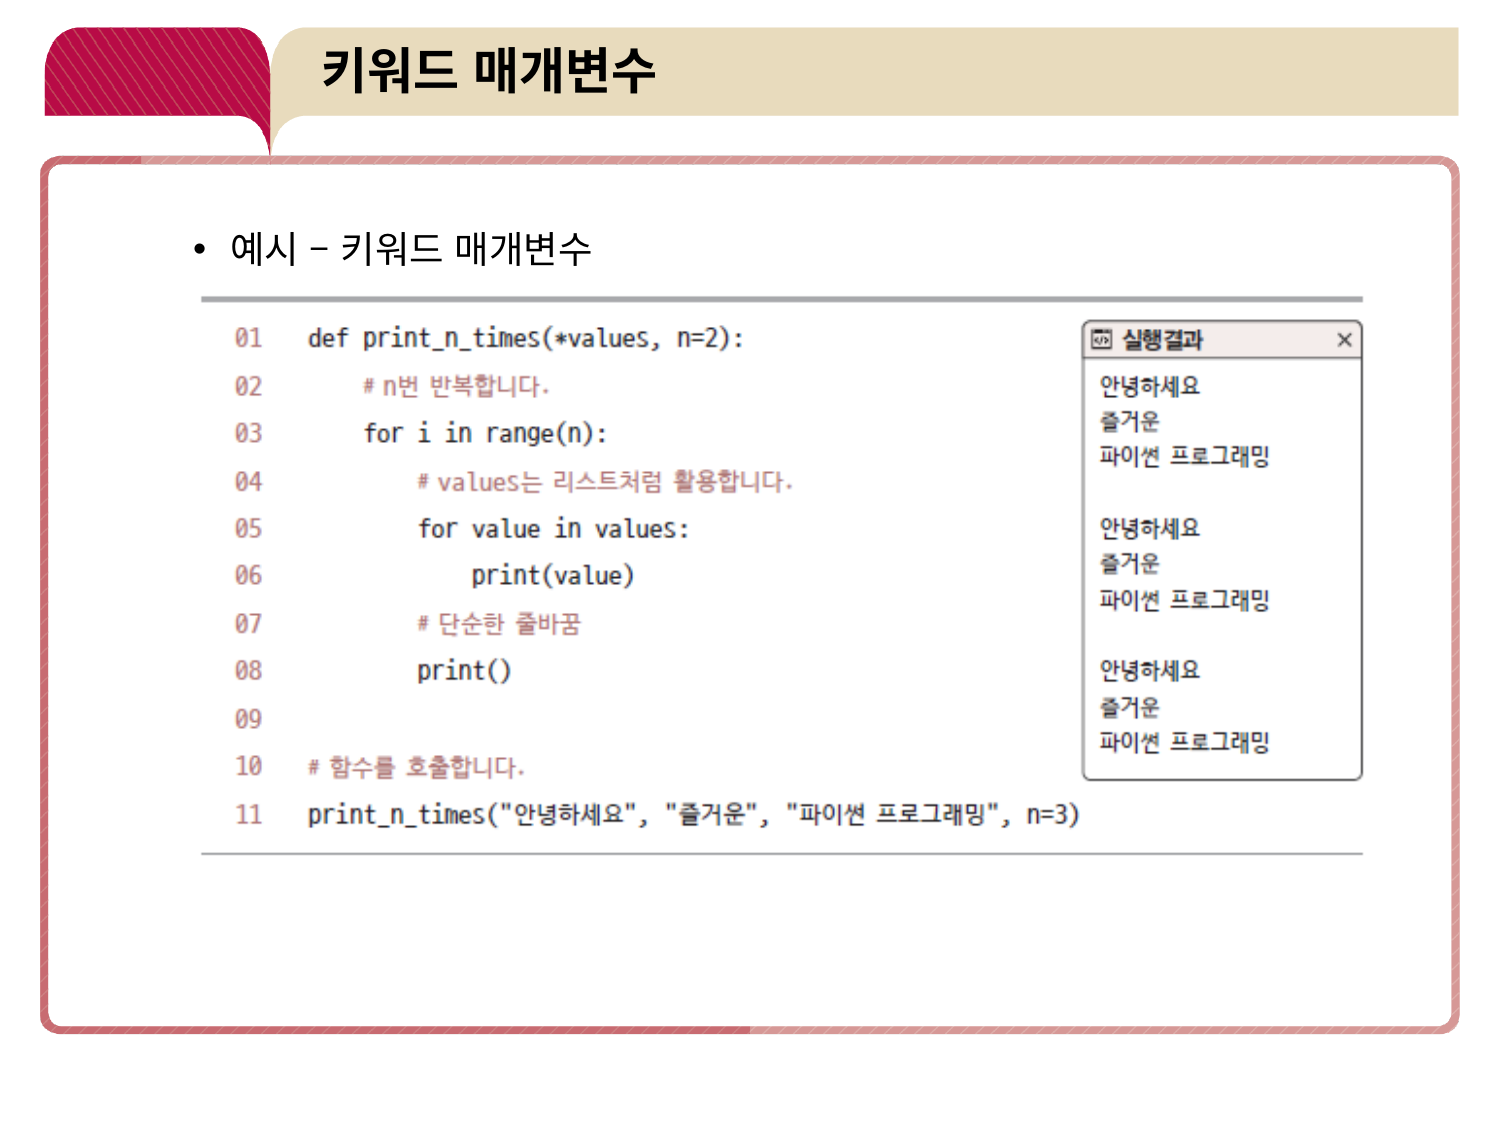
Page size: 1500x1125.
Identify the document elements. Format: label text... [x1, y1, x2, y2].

text_box 예시 – 키워드 매개변수 [103, 195, 1397, 1014]
title 키워드 매개변수 [306, 42, 1385, 105]
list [194, 291, 1375, 867]
picture [0, 0, 1500, 1043]
